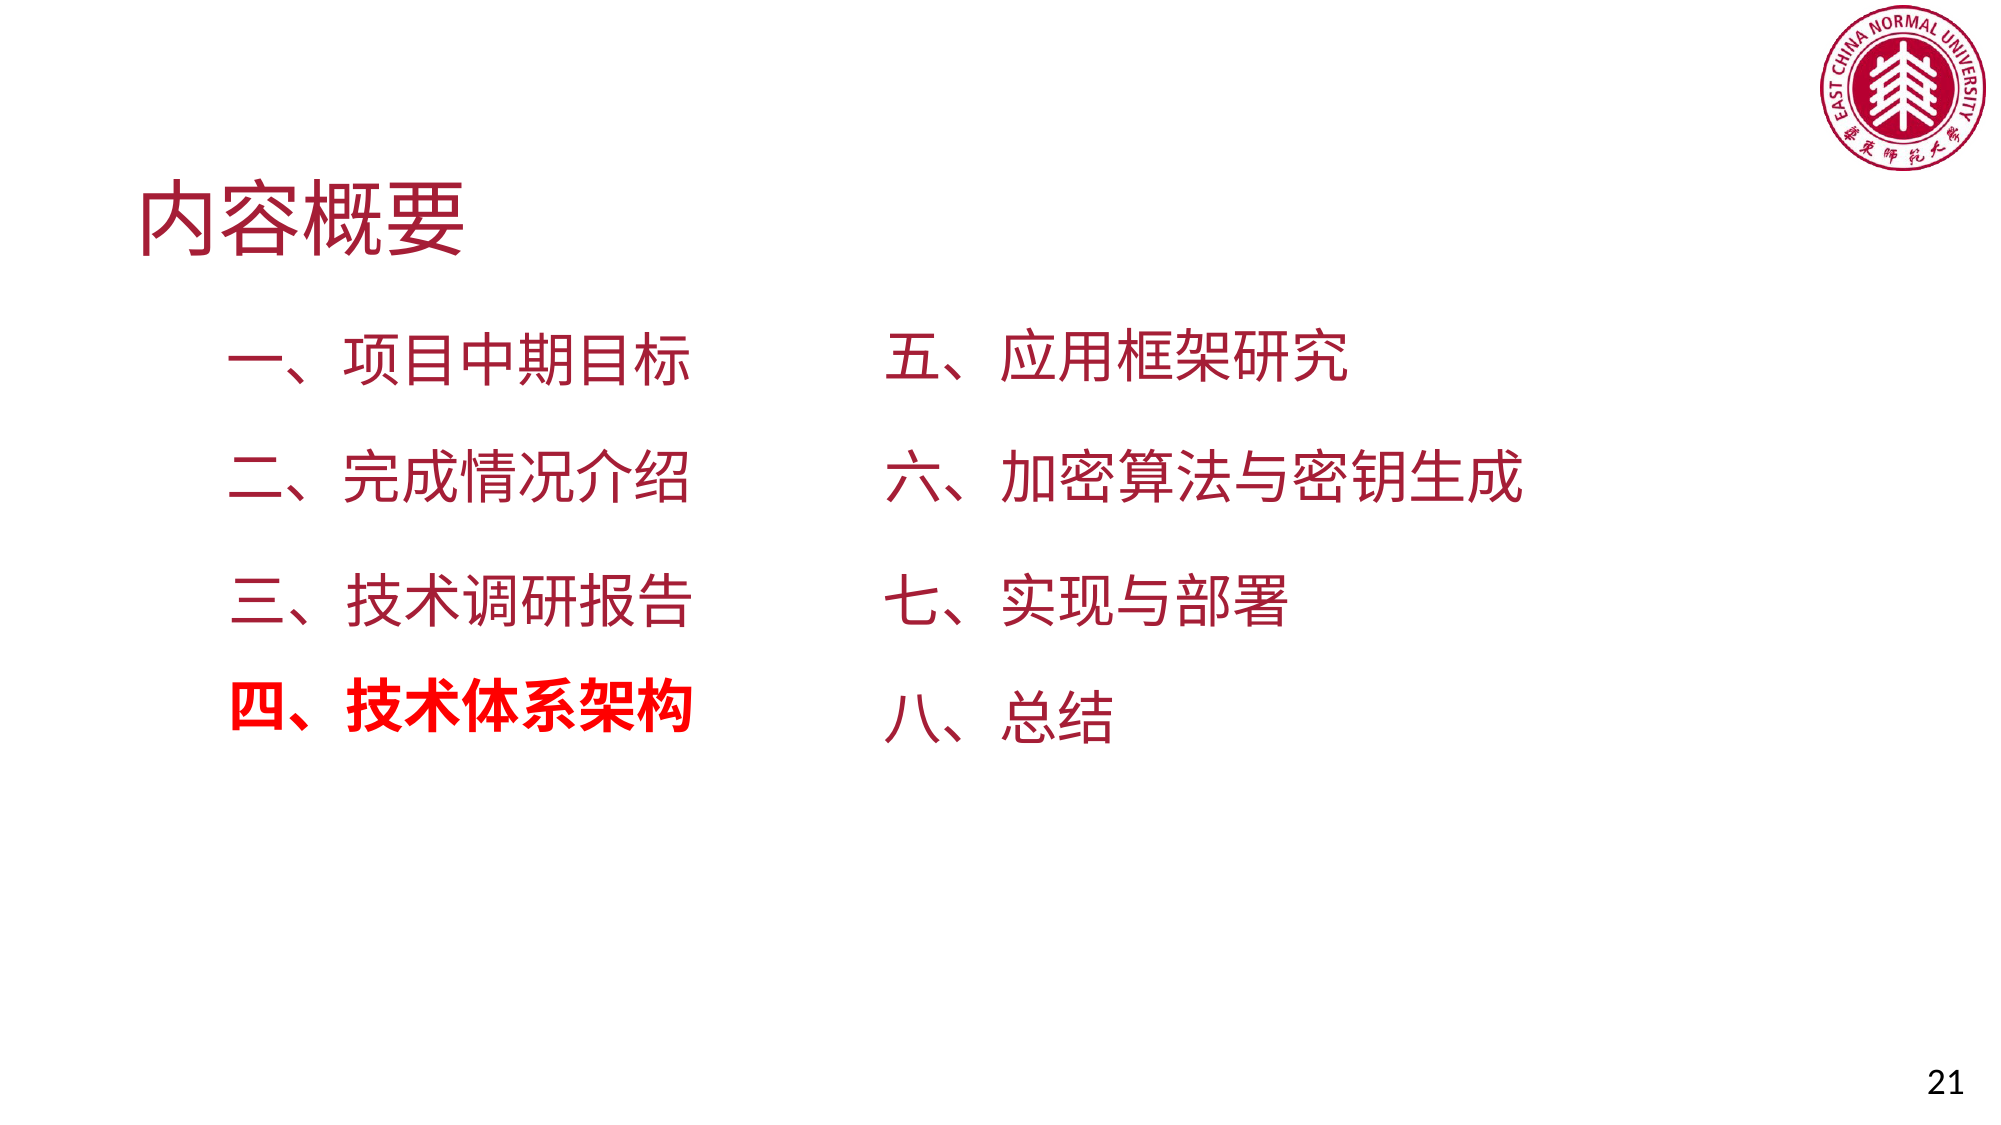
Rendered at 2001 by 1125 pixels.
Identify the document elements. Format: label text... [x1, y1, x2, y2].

picture [1820, 5, 1986, 171]
text_box 六、加密算法与密钥生成 [869, 397, 1540, 518]
text_box 七、实现与部署 [868, 521, 1306, 642]
text_box 一、项目中期目标 [211, 280, 785, 401]
text_box 三、技术调研报告 [214, 521, 710, 642]
text_box 四、技术体系架构 [214, 661, 710, 747]
text_box 二、完成情况介绍 [211, 397, 766, 518]
slide_number 21 [1529, 1049, 1980, 1110]
text_box 八、总结 [868, 638, 1132, 759]
text_box 内容概要 [120, 108, 668, 308]
text_box 五、应用框架研究 [868, 311, 1365, 397]
